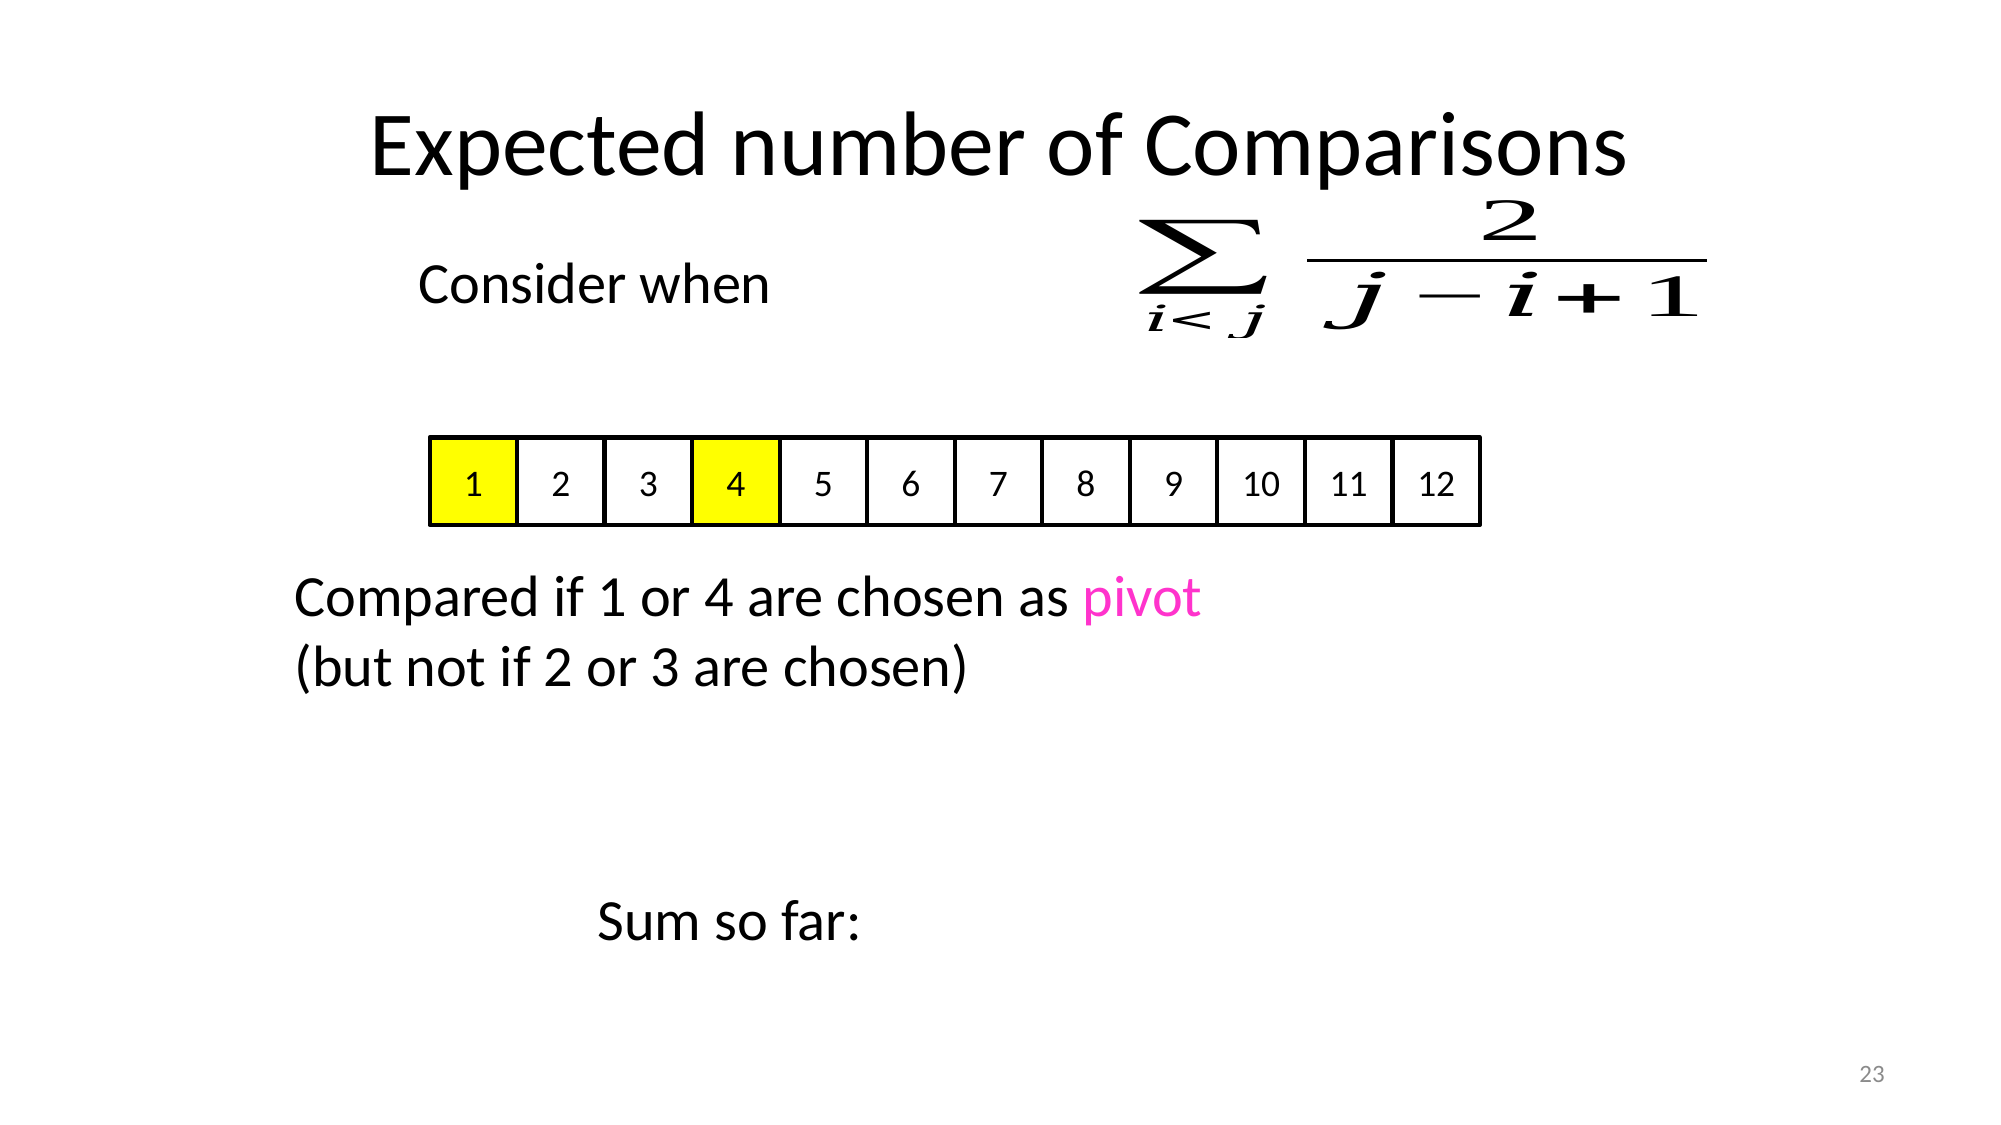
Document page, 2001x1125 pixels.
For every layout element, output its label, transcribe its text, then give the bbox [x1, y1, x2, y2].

title Expected number of Comparisons [99, 45, 1900, 233]
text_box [429, 437, 1481, 526]
slide_number 23 [1433, 1042, 1900, 1103]
text_box Compared if 1 or 4 are chosen as pivot (but not if 2 or 3 are chosen) [279, 551, 1218, 706]
